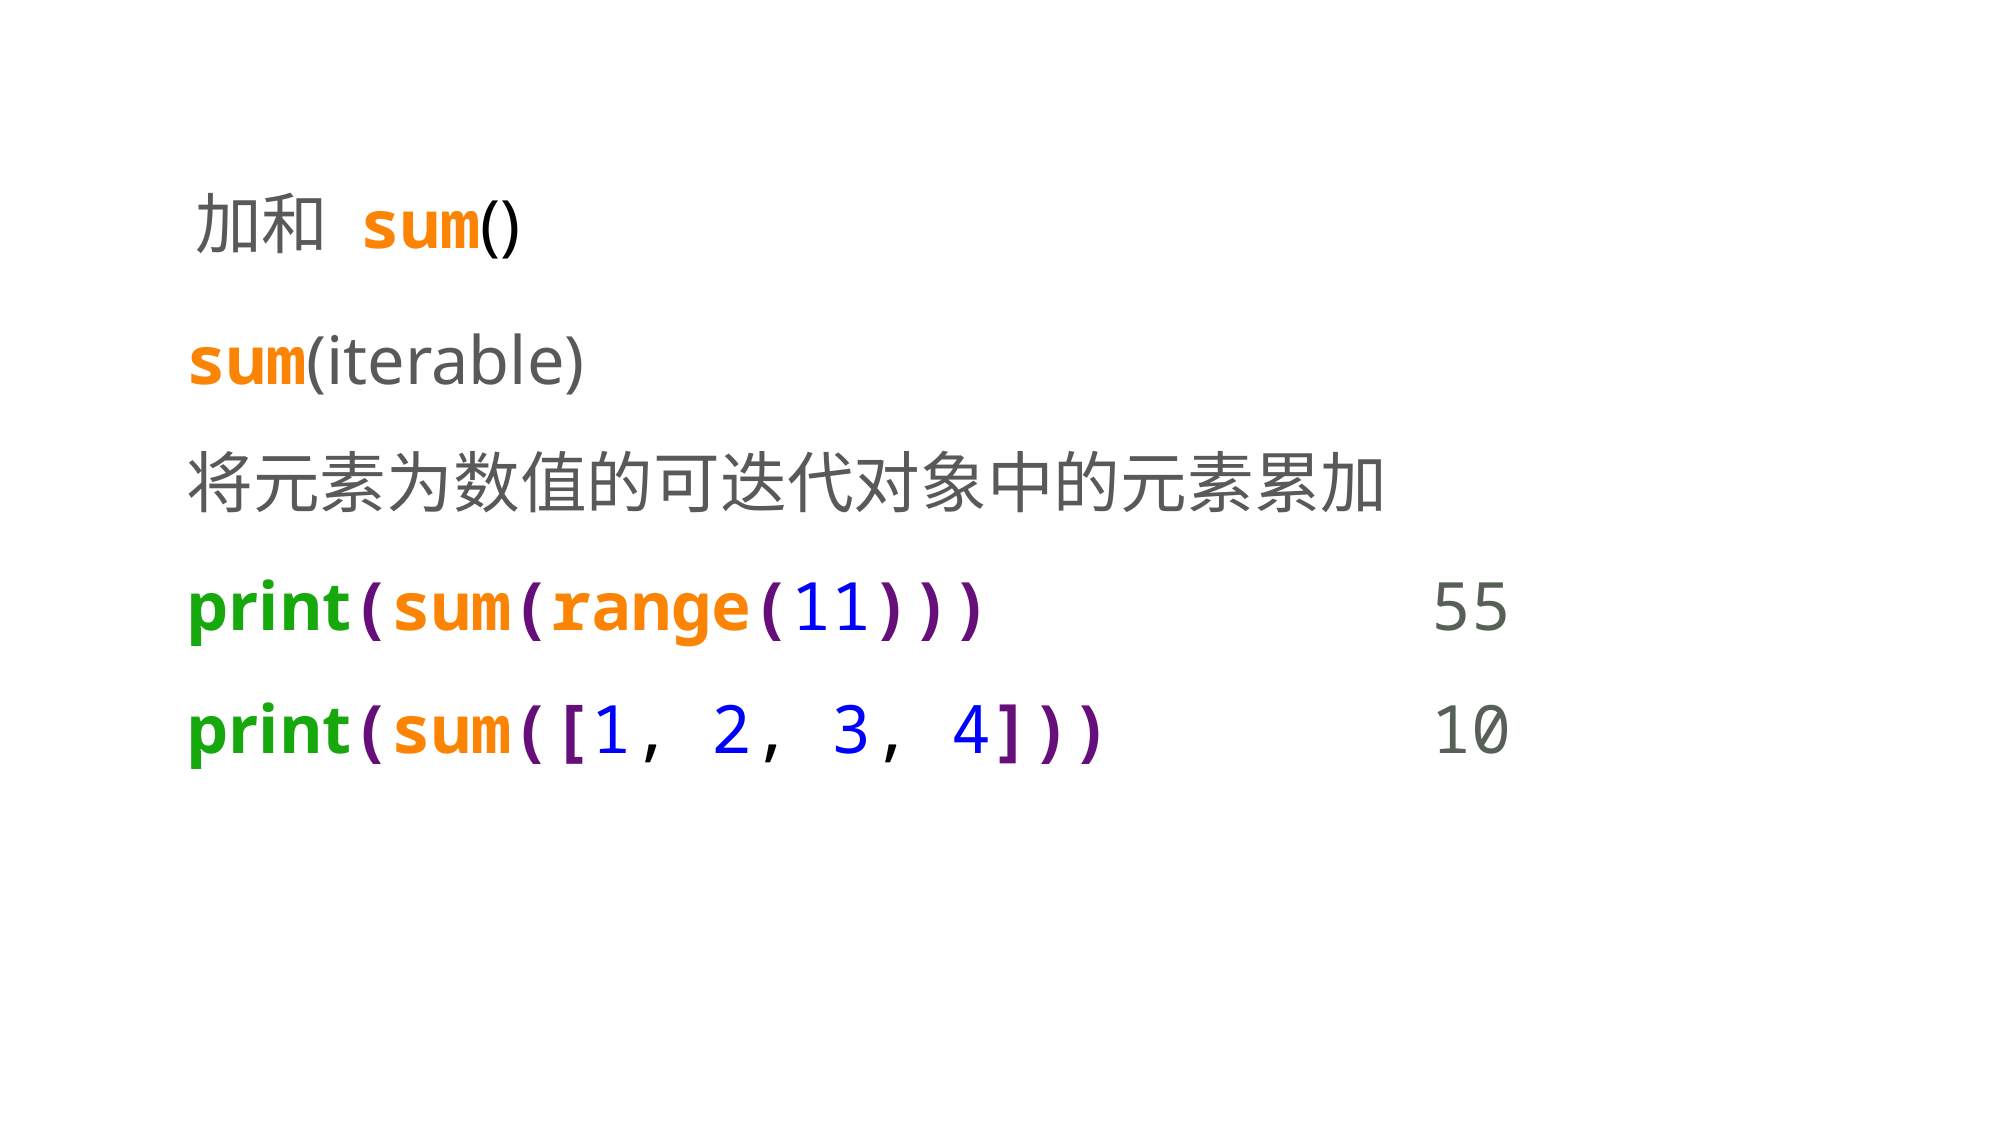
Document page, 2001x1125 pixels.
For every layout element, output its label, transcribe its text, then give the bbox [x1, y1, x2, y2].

text_box print(sum([1, 2, 3, 4])) 10 [171, 639, 1603, 775]
text_box print(sum(range(11))) 55 [171, 516, 1603, 639]
text_box 加和 sum() [180, 174, 535, 270]
text_box sum(iterable) [171, 270, 1000, 393]
text_box 将元素为数值的可迭代对象中的元素累加 [171, 393, 1449, 529]
